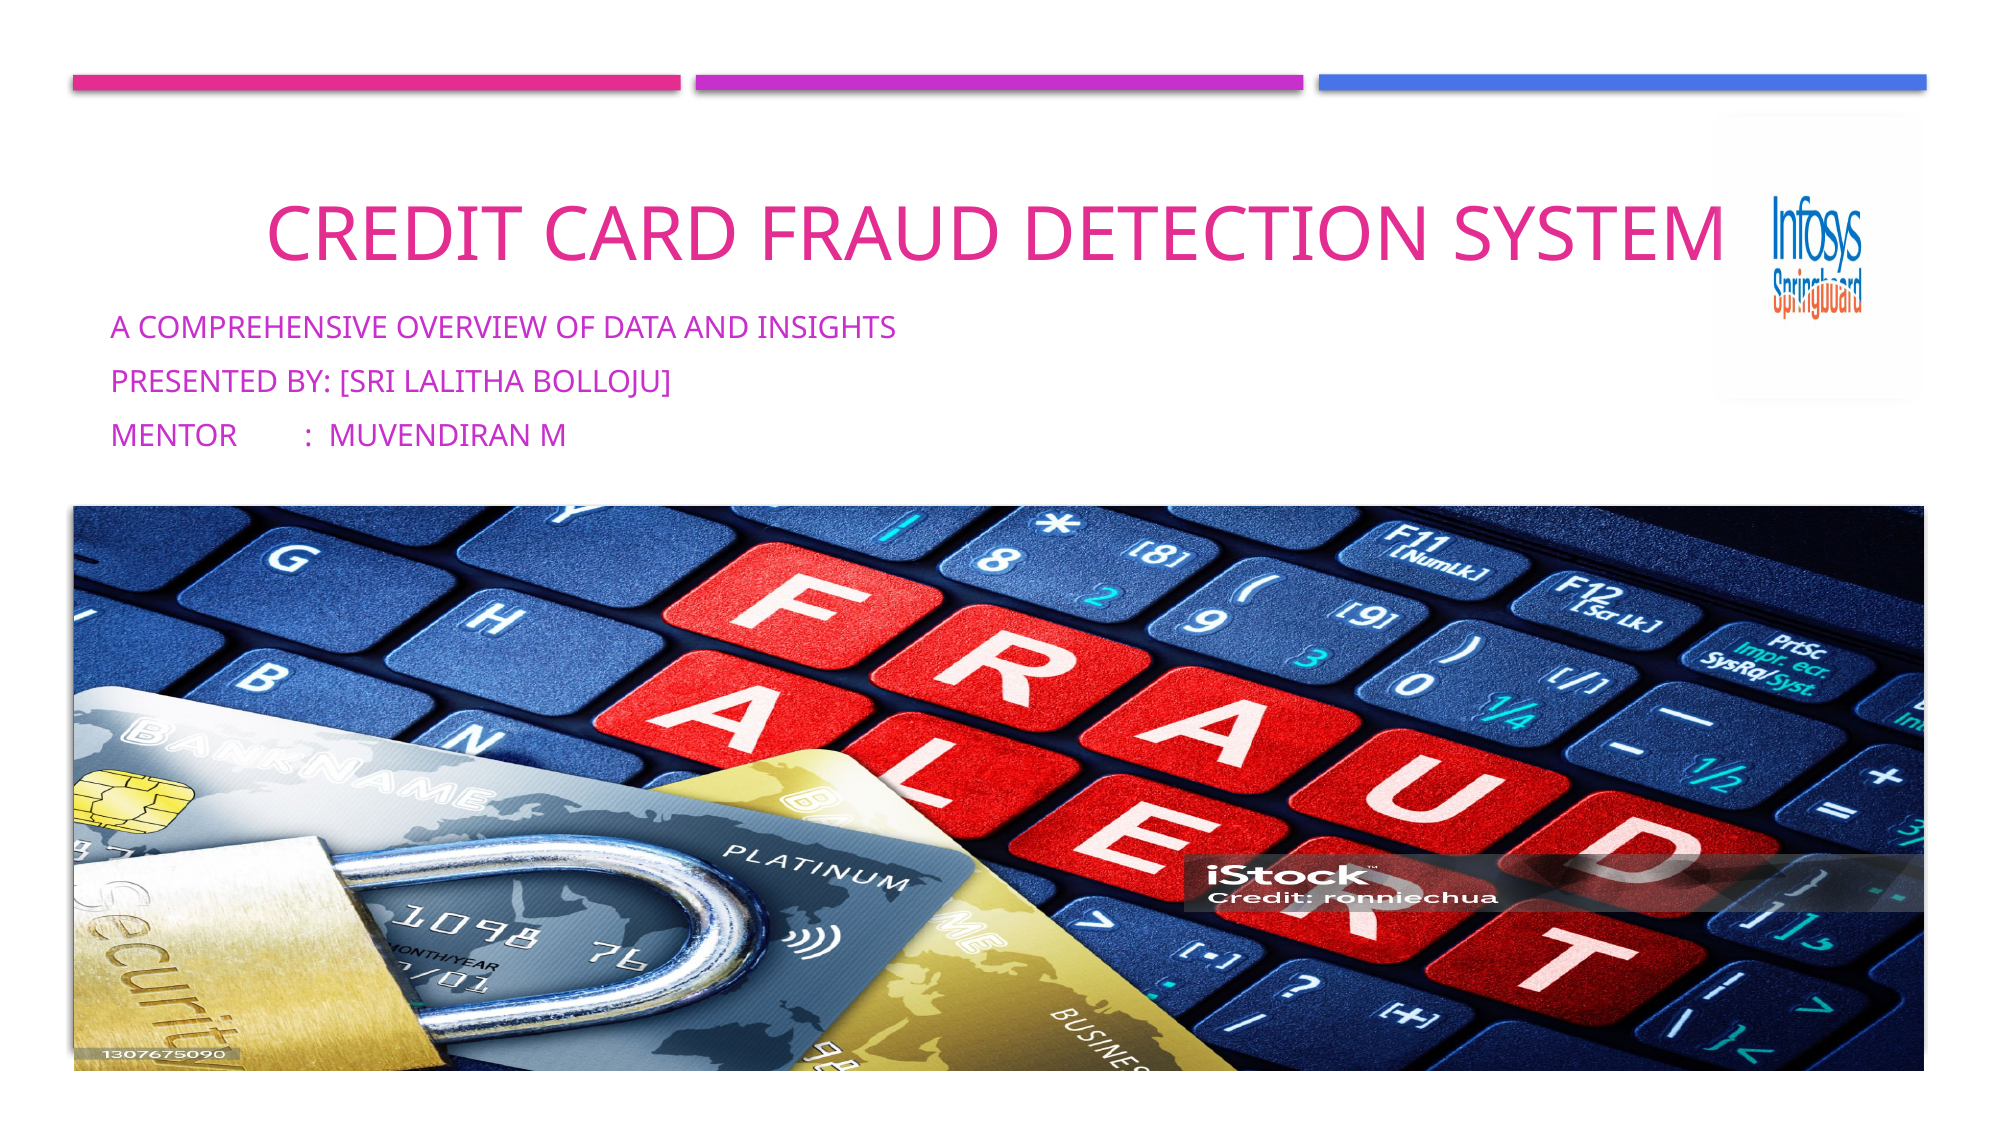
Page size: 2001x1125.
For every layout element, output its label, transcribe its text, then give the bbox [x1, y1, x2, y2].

title Credit Card Fraud Detection System [95, 91, 1899, 283]
picture [1711, 107, 1925, 407]
subtitle A Comprehensive Overview of Data and Insights Presented by: [Sri lalitha bolloju] Mentor : Muvendiran m [95, 299, 1899, 462]
picture [73, 505, 1925, 1072]
